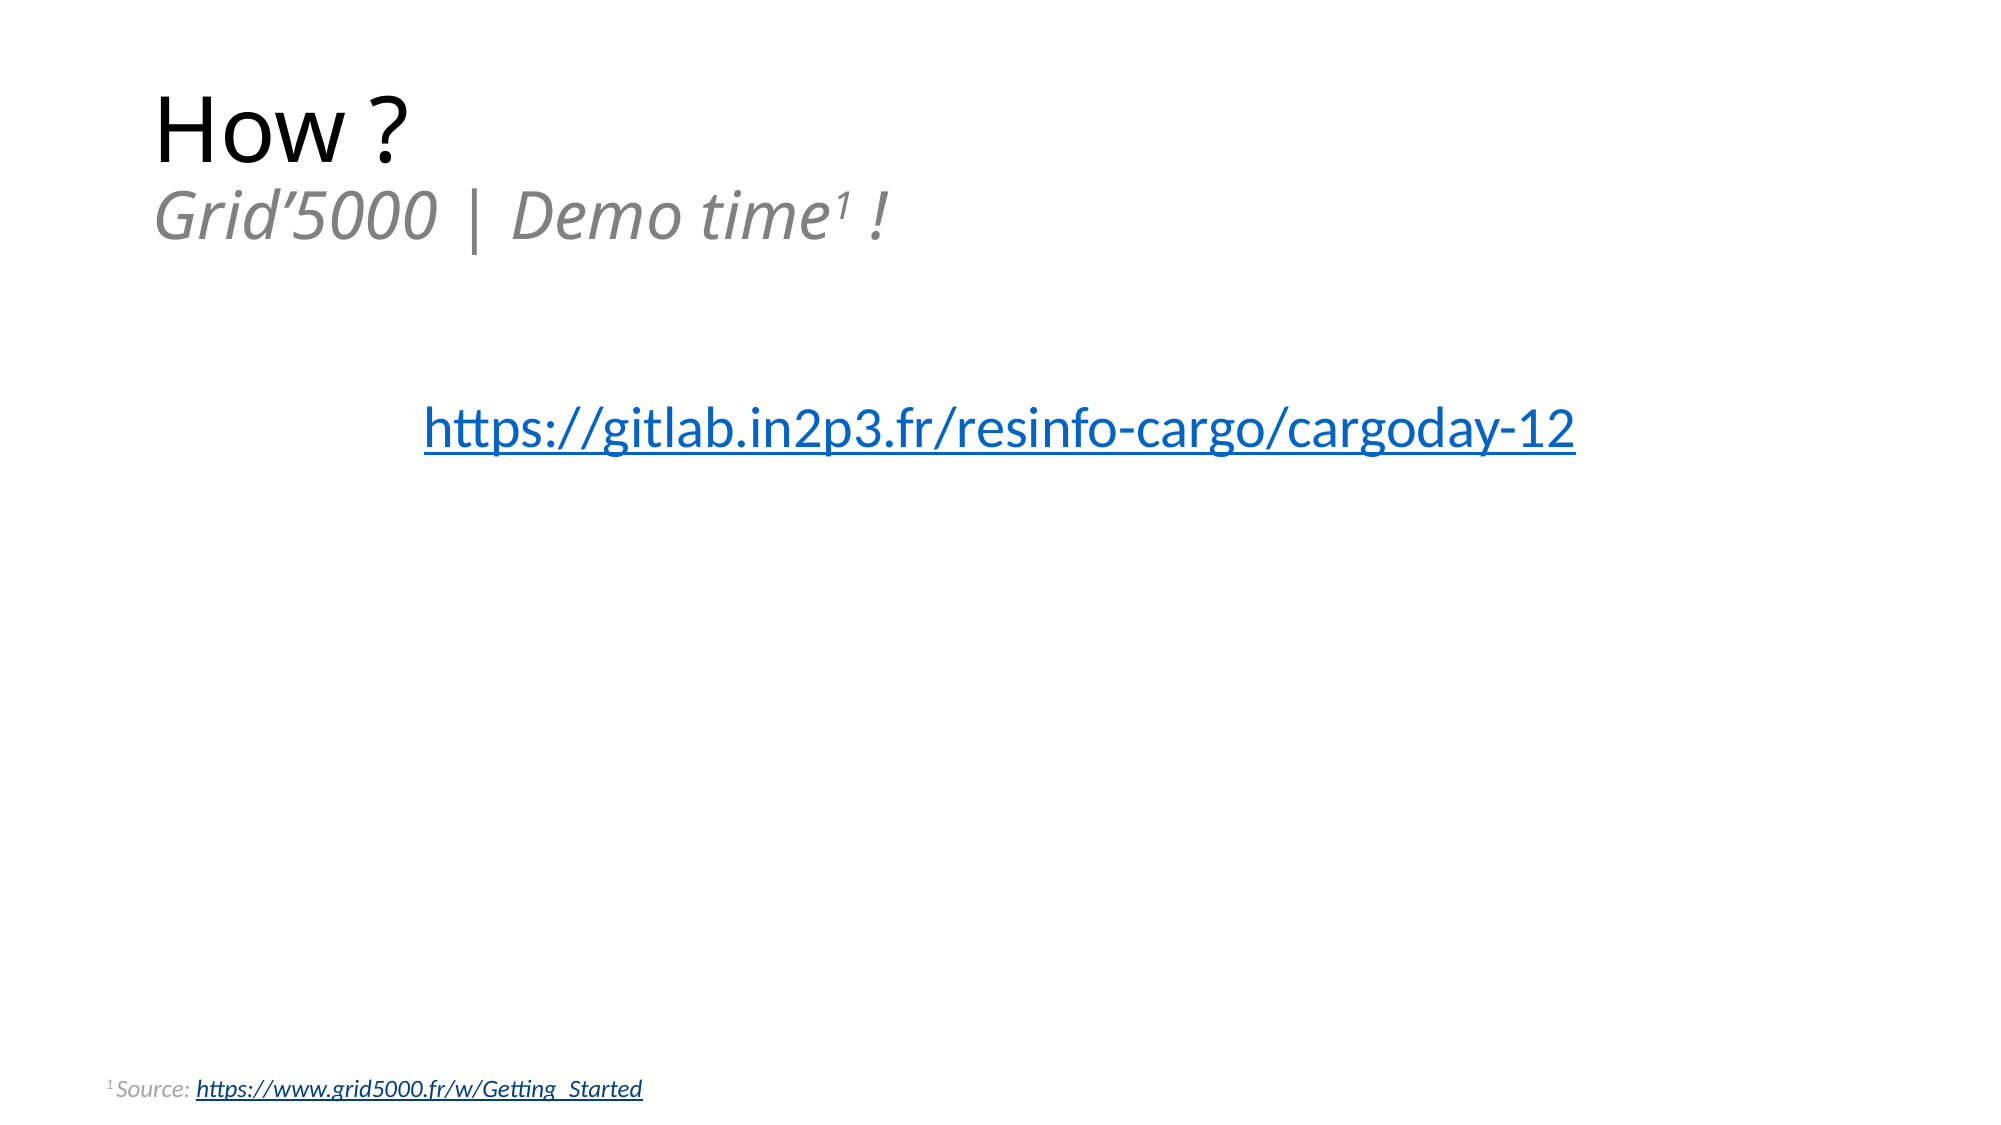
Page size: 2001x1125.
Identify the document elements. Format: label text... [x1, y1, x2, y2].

title How ? Grid’5000 | Demo time1 ! [137, 59, 1863, 278]
text_box 1 Source: https://www.grid5000.fr/w/Getting_Started [91, 1065, 963, 1110]
list https://gitlab.in2p3.fr/resinfo-cargo/cargoday-12 [137, 299, 1863, 1014]
